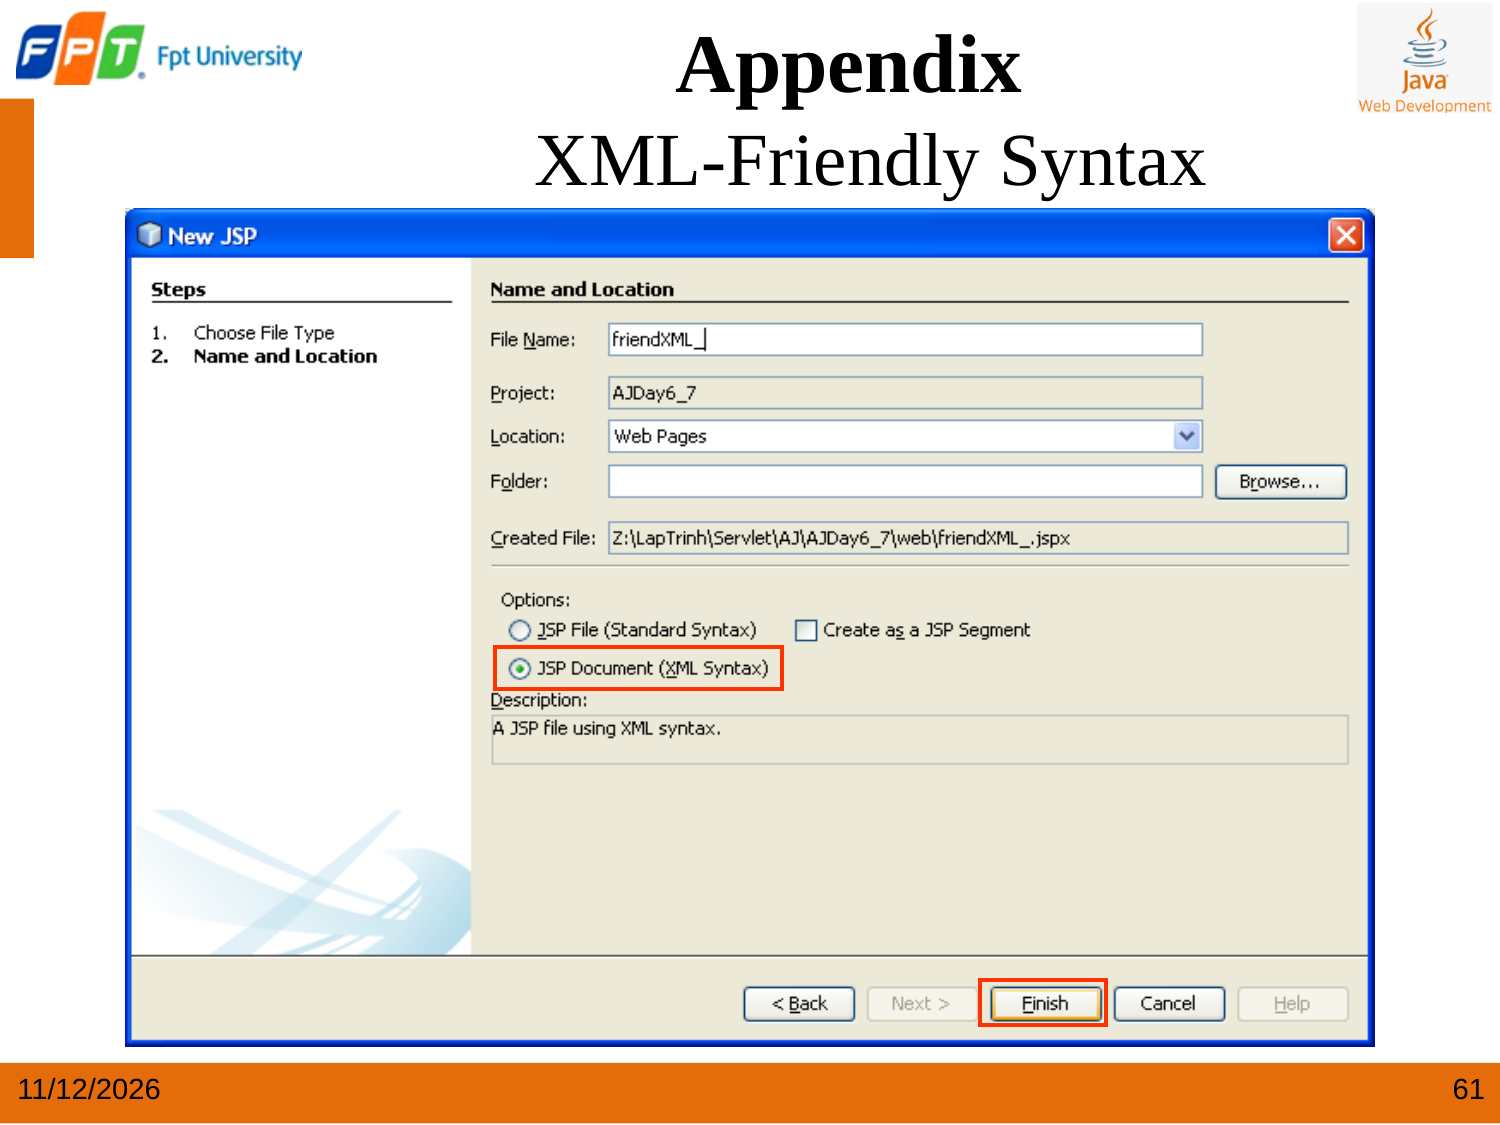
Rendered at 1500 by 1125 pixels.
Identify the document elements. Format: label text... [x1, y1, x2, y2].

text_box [125, 207, 1375, 1047]
slide_number 61 [1050, 1063, 1500, 1124]
title Appendix XML-Friendly Syntax [217, 0, 1500, 233]
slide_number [2, 1063, 231, 1123]
picture [16, 11, 217, 85]
